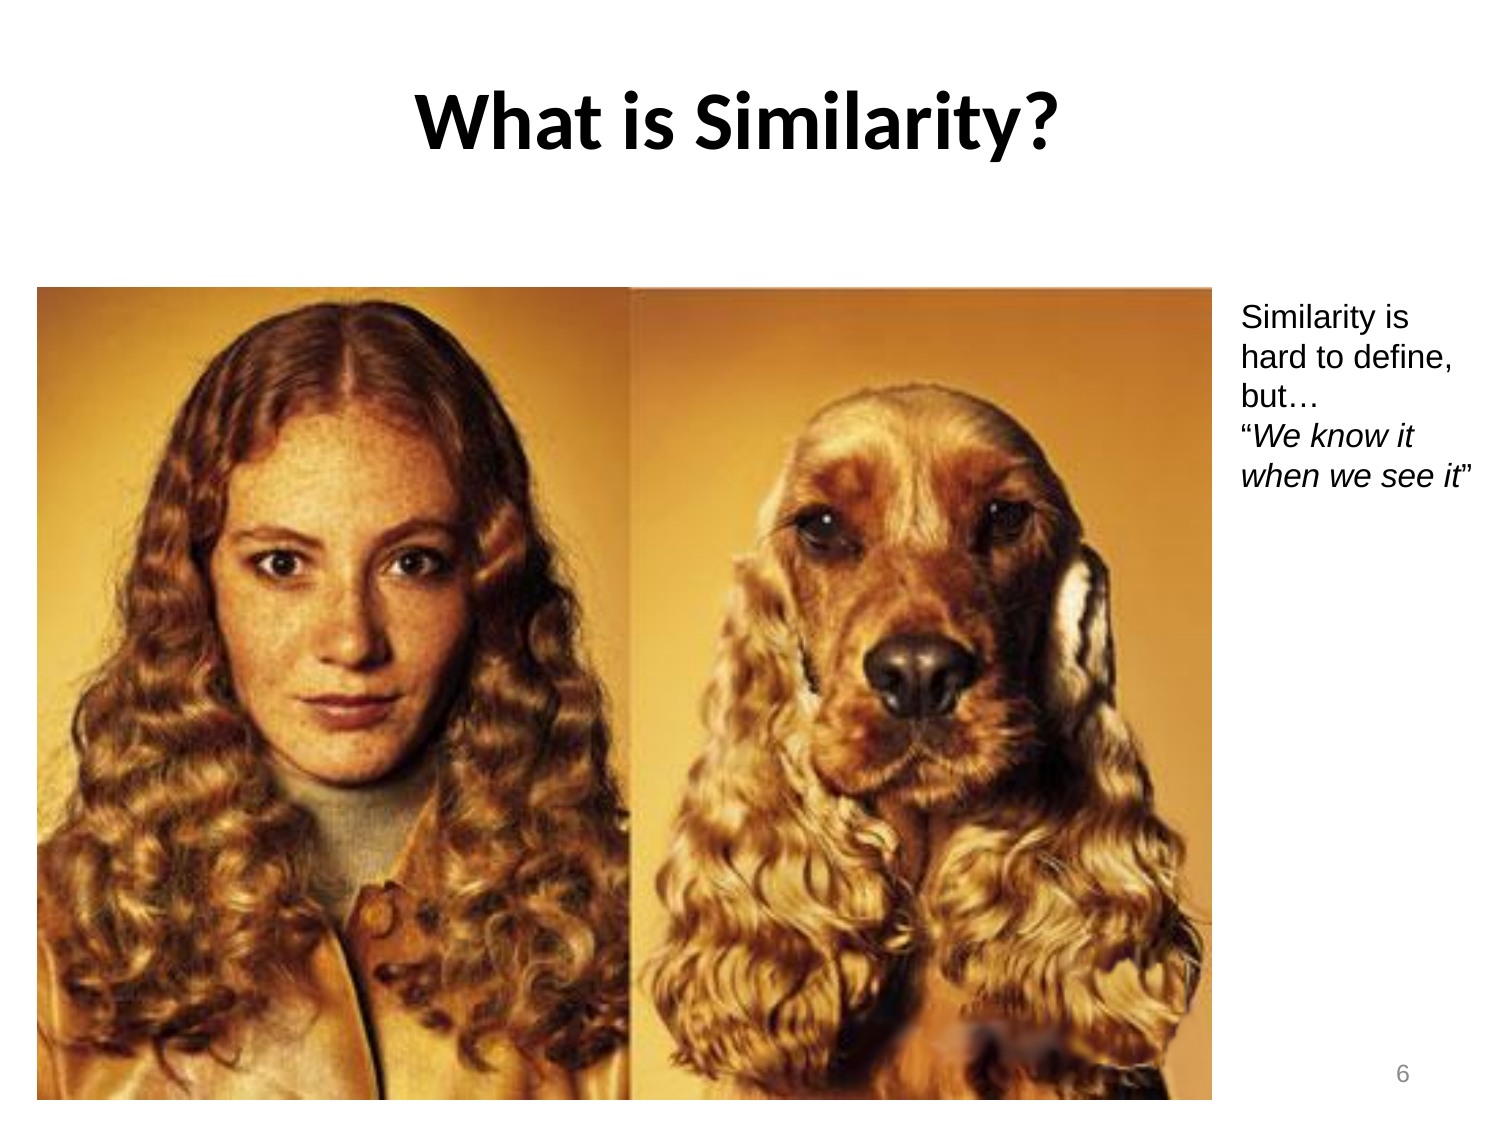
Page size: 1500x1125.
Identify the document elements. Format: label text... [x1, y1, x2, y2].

text_box Similarity is hard to define, but… “We know it when we see it” [1226, 287, 1500, 582]
slide_number 6 [1215, 1042, 1425, 1103]
title What is Similarity? [0, 0, 1476, 233]
picture [37, 287, 1212, 1101]
